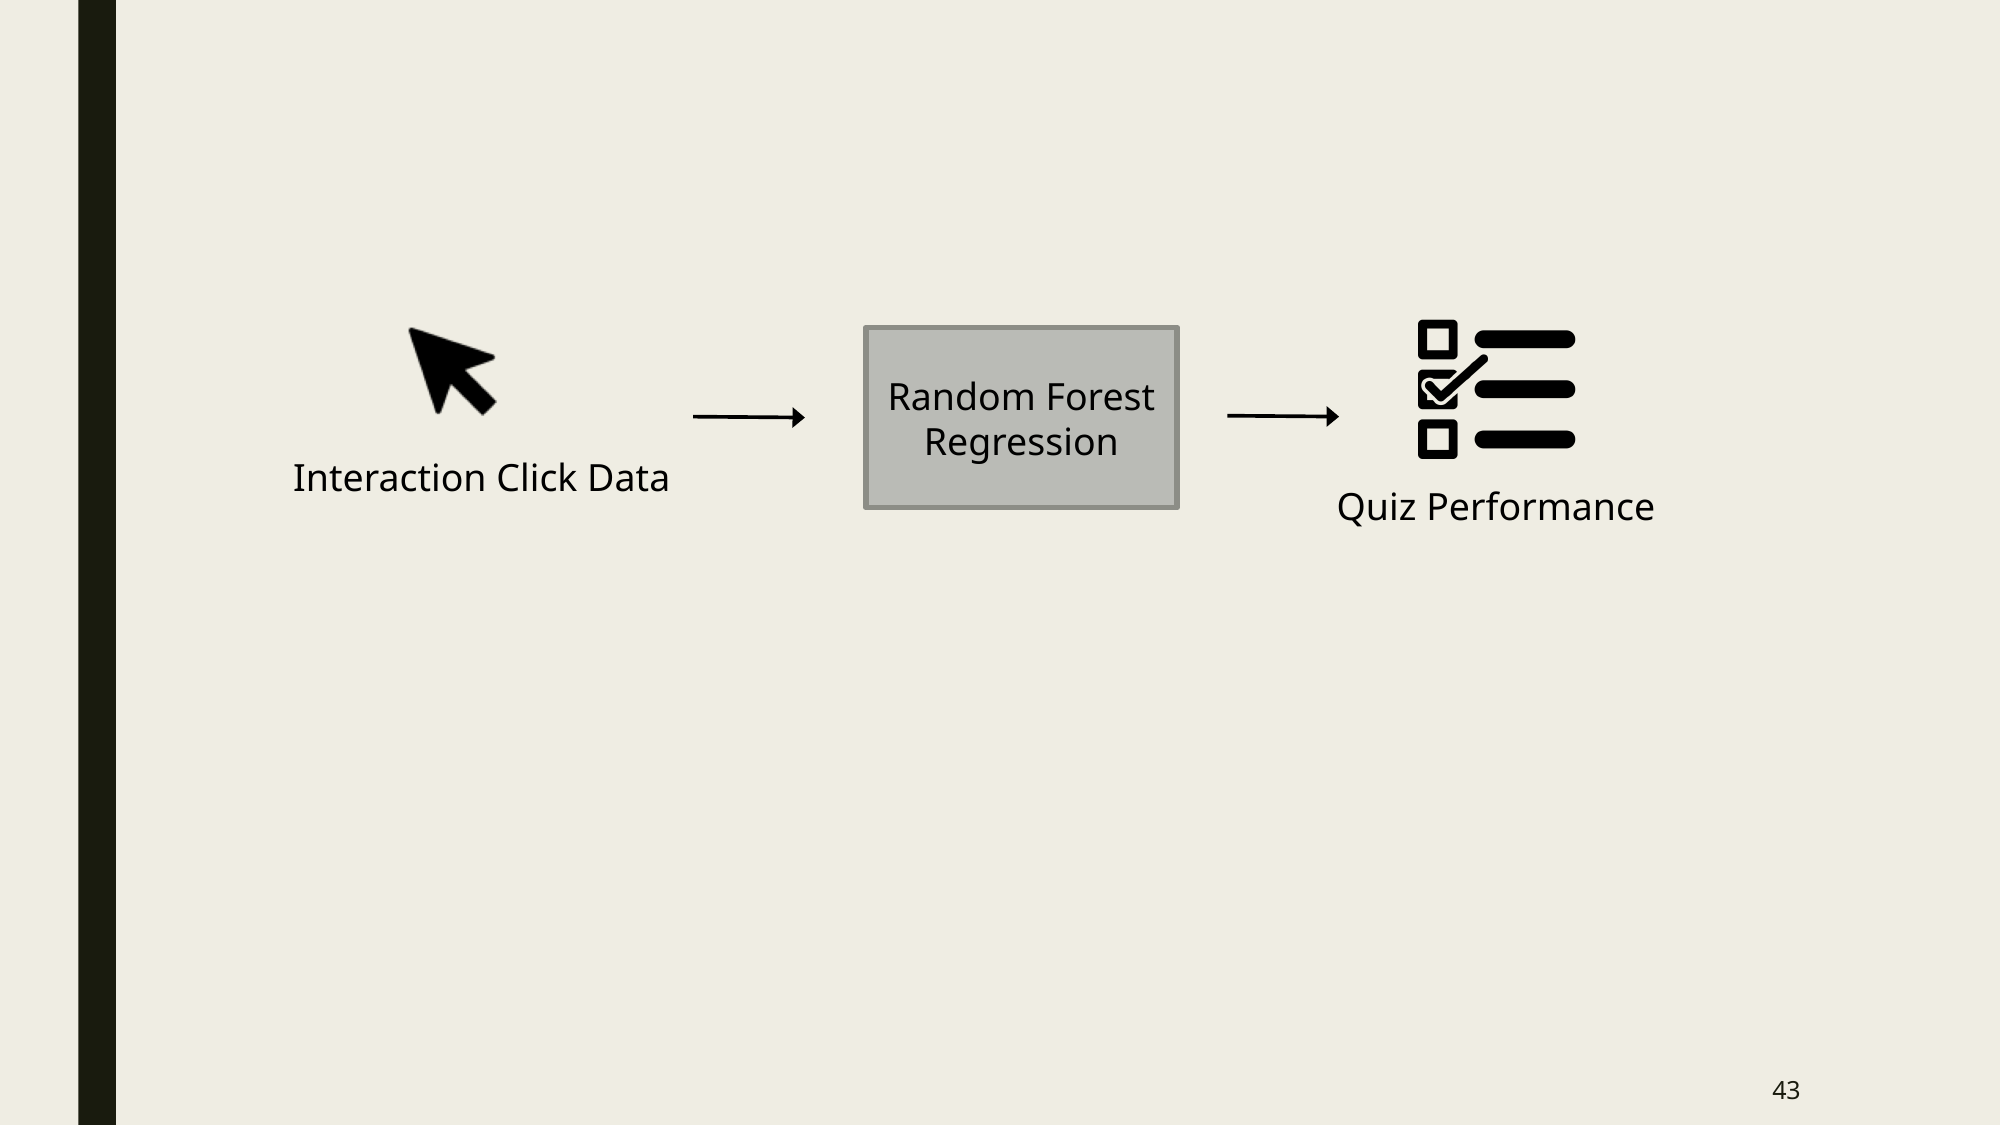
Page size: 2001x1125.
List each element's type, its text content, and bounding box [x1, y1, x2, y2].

text_box Random Forest Regression [863, 325, 1180, 510]
picture [1382, 291, 1611, 476]
slide_number 43 [1553, 1058, 1816, 1125]
picture [377, 296, 528, 447]
text_box Interaction Click Data [278, 446, 686, 507]
text_box Quiz Performance [1321, 475, 1671, 536]
